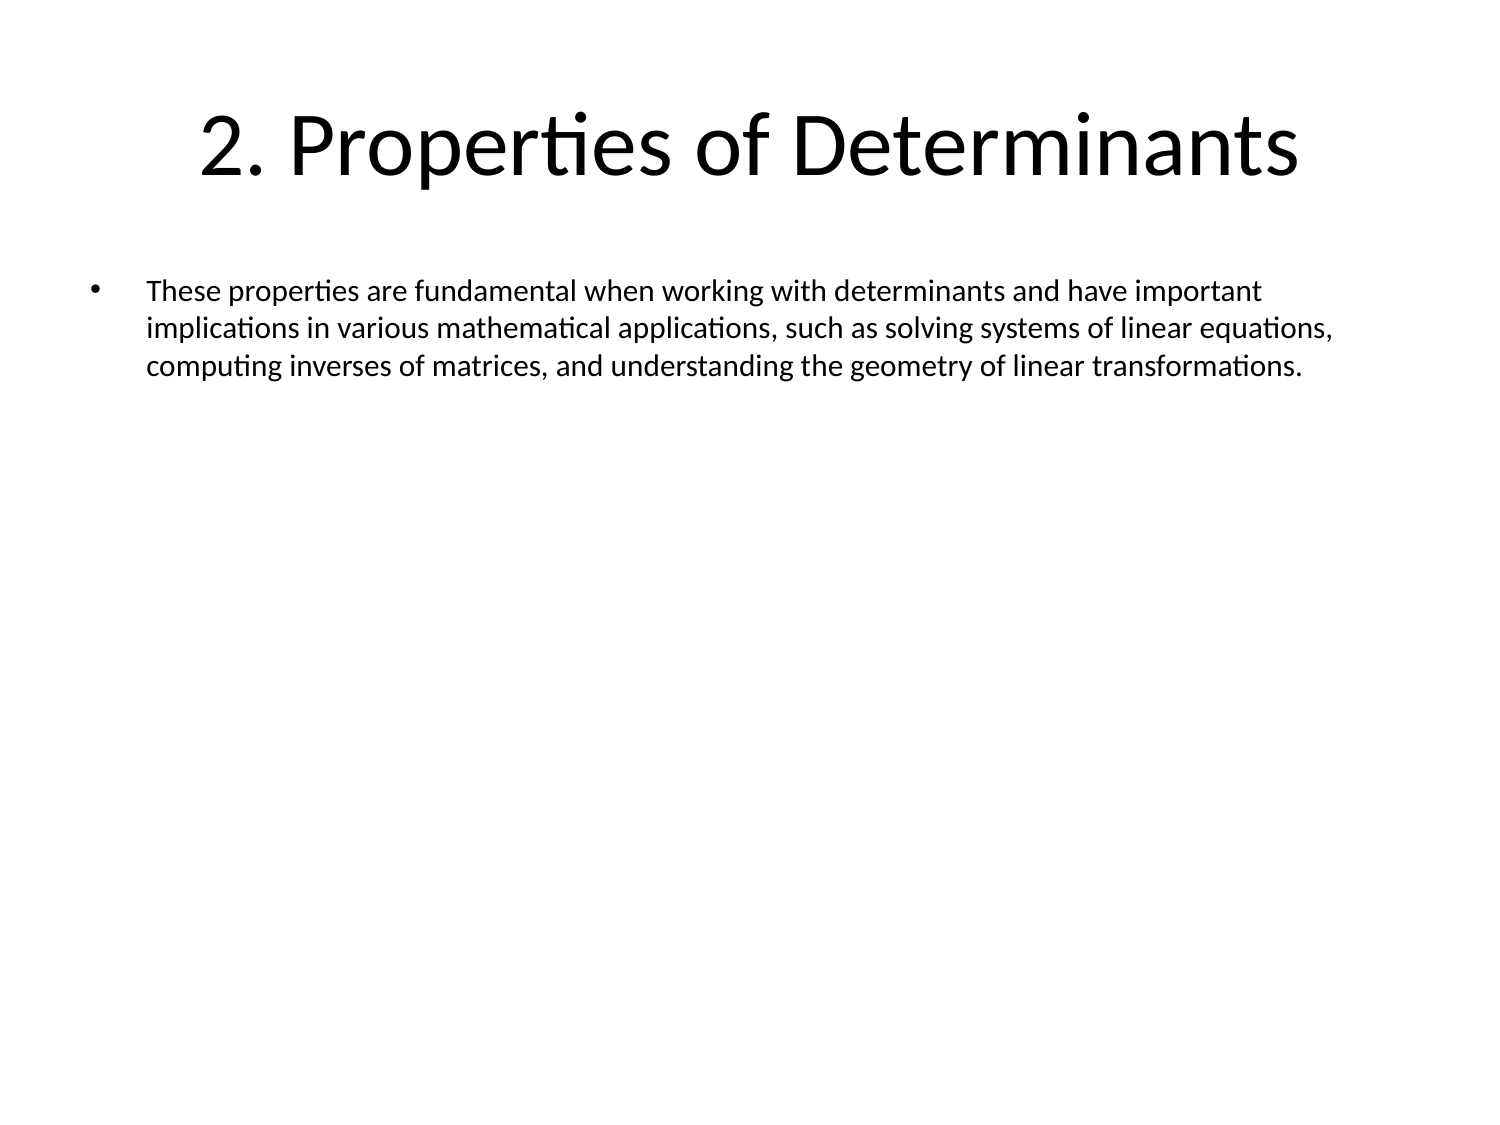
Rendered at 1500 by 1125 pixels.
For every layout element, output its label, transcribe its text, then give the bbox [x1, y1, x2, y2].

list These properties are fundamental when working with determinants and have important implications in various mathematical applications, such as solving systems of linear equations, computing inverses of matrices, and understanding the geometry of linear transformations. [75, 262, 1425, 1005]
title 2. Properties of Determinants [75, 45, 1425, 233]
